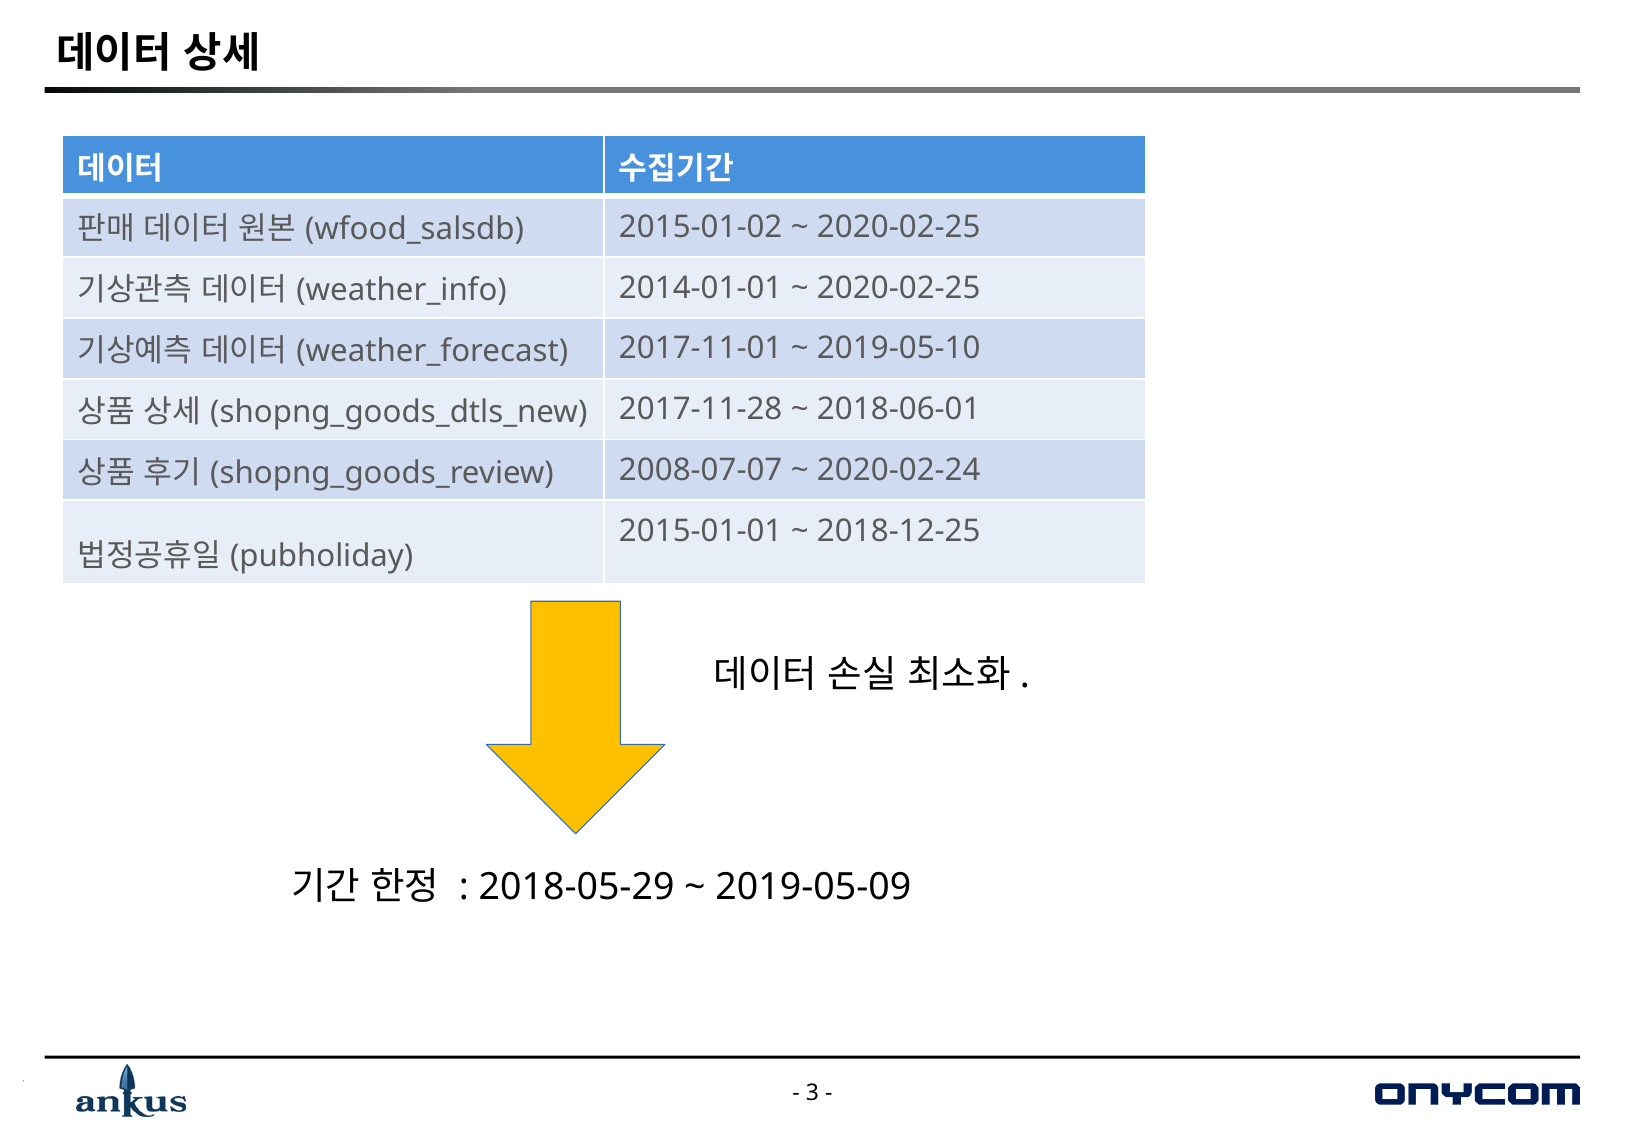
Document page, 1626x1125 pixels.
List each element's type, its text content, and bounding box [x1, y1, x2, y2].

table_cell 상품 후기(shopng_goods_review) [63, 440, 603, 499]
title 데이터 상세 [44, 18, 1226, 82]
text_box 기간 한정 : 2018-05-29 ~ 2019-05-09 [276, 854, 982, 915]
table_cell 기상관측 데이터(weather_info) [63, 258, 603, 317]
picture [22, 1059, 296, 1125]
table_cell 법정공휴일(pubholiday) [63, 501, 603, 583]
table_header 데이터 [63, 136, 603, 193]
table_header 수집기간 [605, 136, 1145, 193]
table_cell 2015-01-02 ~ 2020-02-25 [605, 199, 1145, 256]
table_cell 상품 상세(shopng_goods_dtls_new) [63, 380, 603, 439]
table_cell 기상예측 데이터(weather_forecast) [63, 319, 603, 378]
table_cell 2015-01-01 ~ 2018-12-25 [605, 501, 1145, 583]
table_cell 2008-07-07 ~ 2020-02-24 [605, 440, 1145, 499]
text_box [484, 599, 667, 836]
table_cell 판매 데이터 원본(wfood_salsdb) [63, 199, 603, 256]
text_box 데이터 손실 최소화. [698, 642, 1297, 703]
table_cell 2014-01-01 ~ 2020-02-25 [605, 258, 1145, 317]
table_cell 2017-11-28 ~ 2018-06-01 [605, 380, 1145, 439]
table_cell 2017-11-01 ~ 2019-05-10 [605, 319, 1145, 378]
picture [1350, 1060, 1601, 1125]
